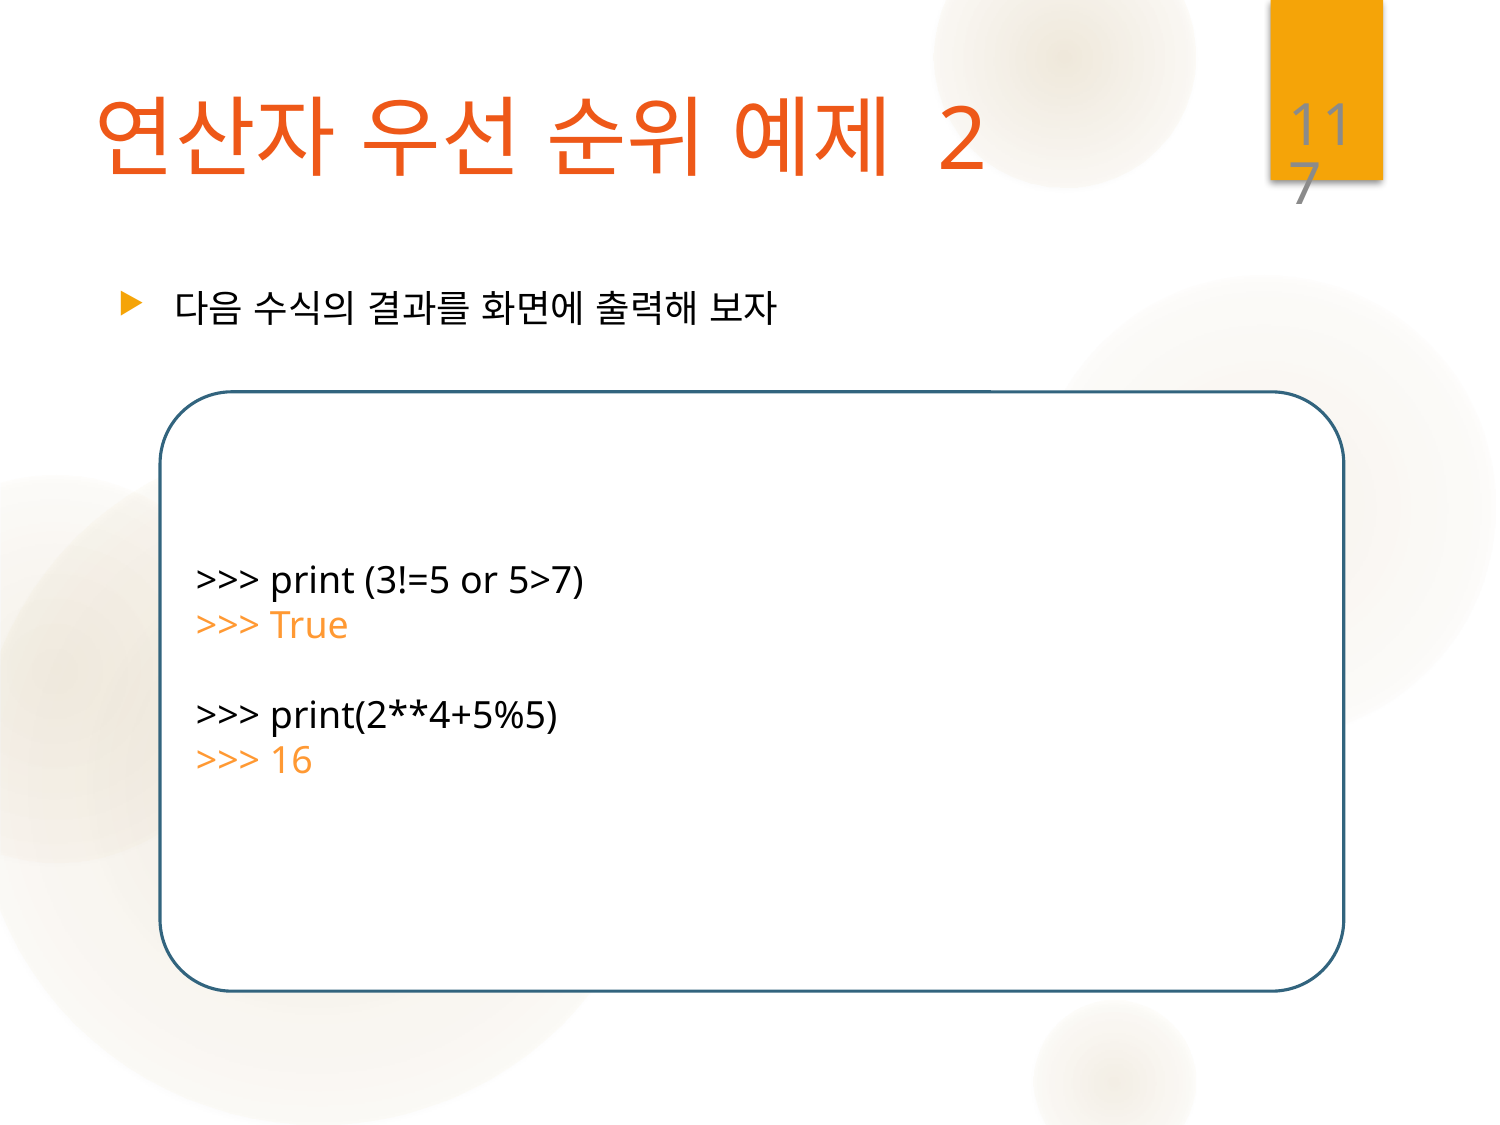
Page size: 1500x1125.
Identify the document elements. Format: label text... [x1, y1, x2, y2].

slide_number 117 [1273, 48, 1378, 175]
list 다음 수식의 결과를 화면에 출력해 보자 [103, 277, 1500, 992]
text_box >>> print (3!=5 or 5>7) >>> True >>> print(2**4+5%5) >>> 16 [159, 391, 1344, 992]
text_box [262, 980, 1312, 1125]
title 연산자 우선 순위 예제 2 [79, 74, 1237, 304]
